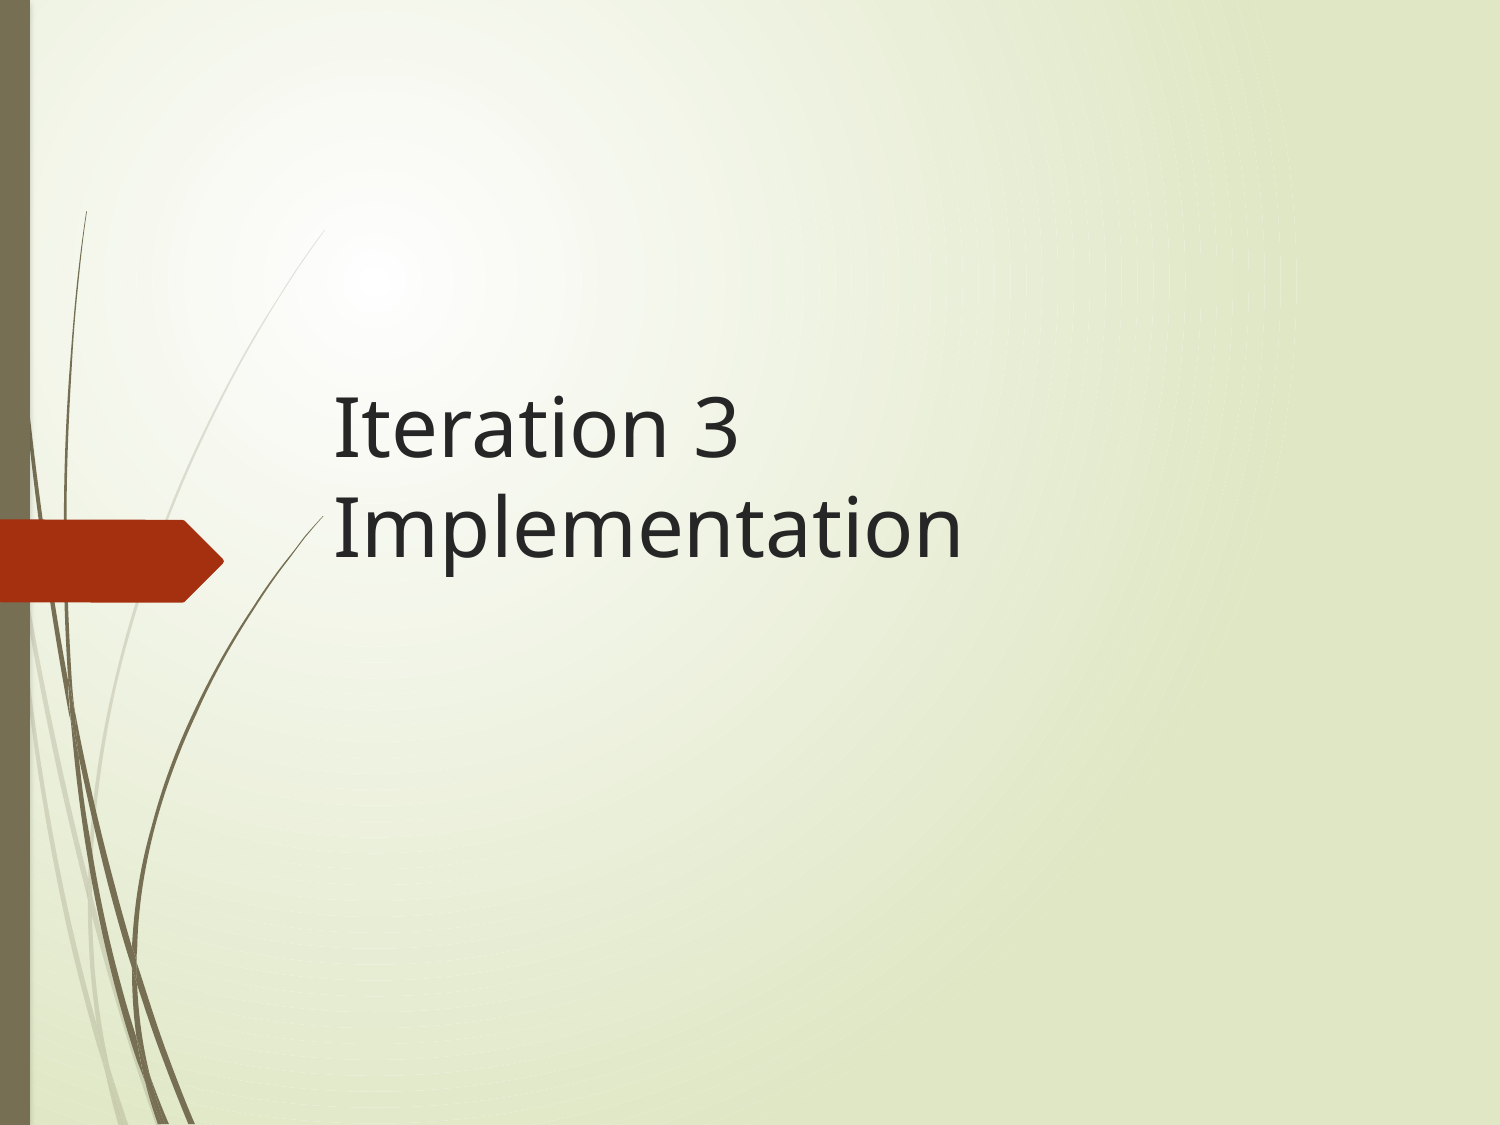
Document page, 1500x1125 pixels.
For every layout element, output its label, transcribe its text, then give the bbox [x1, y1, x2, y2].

title Iteration 3 Implementation [318, 340, 1400, 582]
